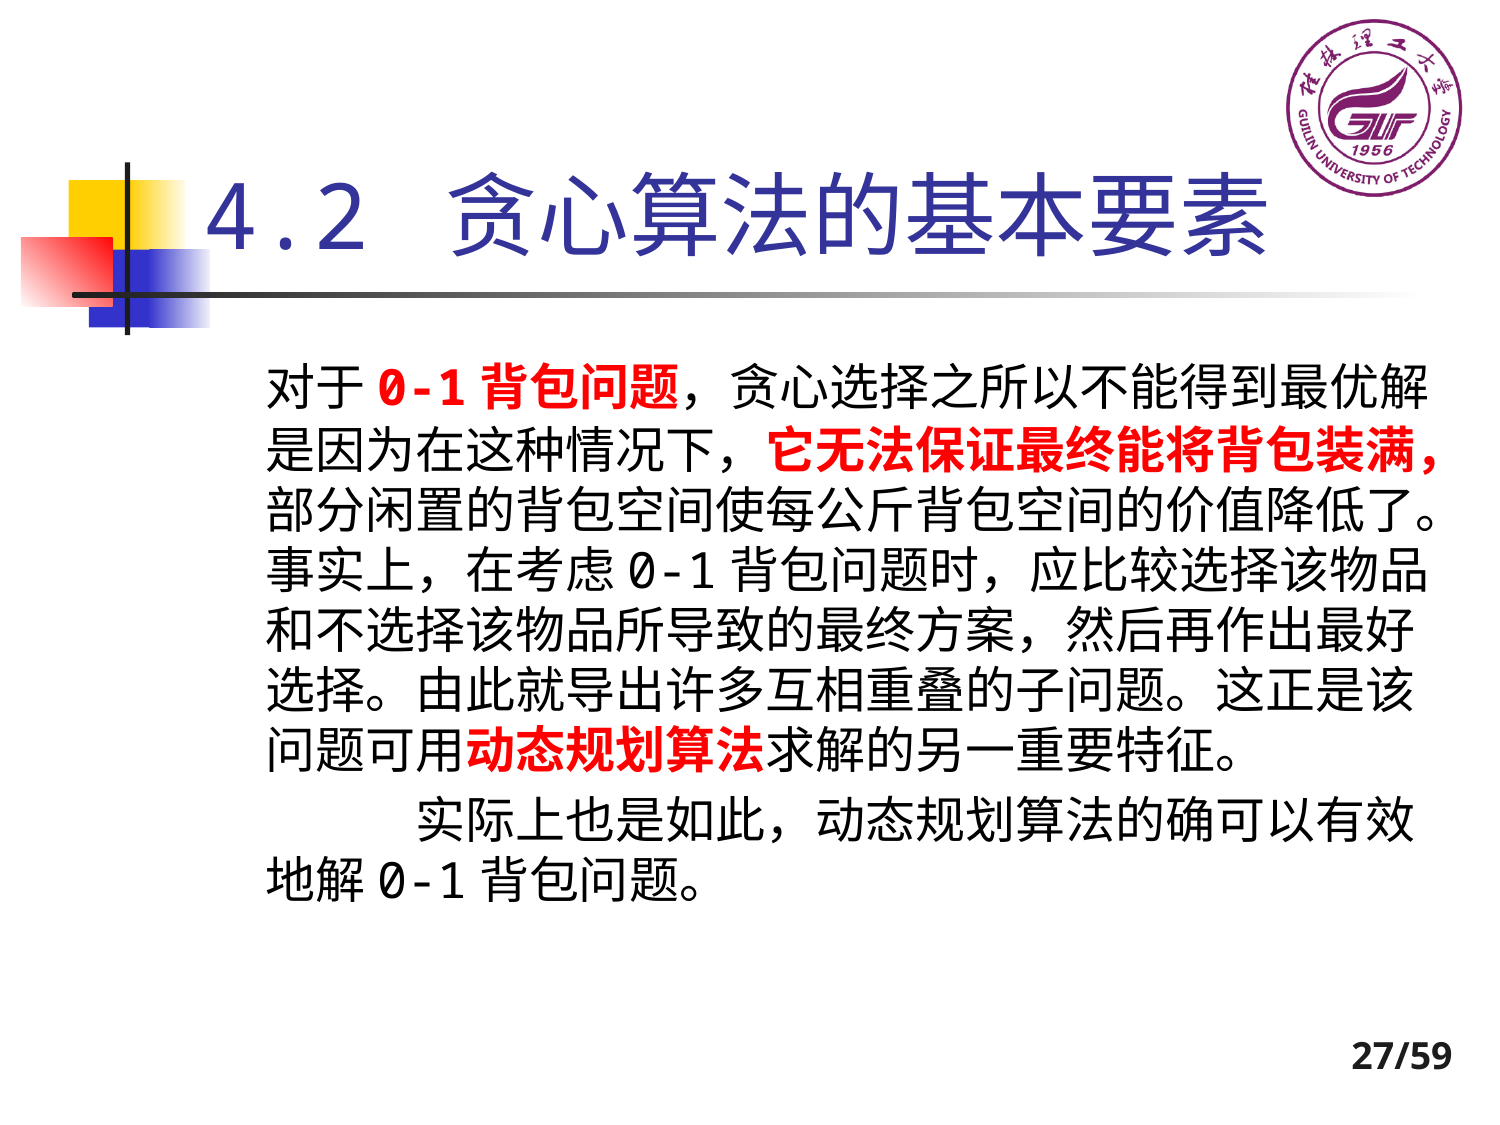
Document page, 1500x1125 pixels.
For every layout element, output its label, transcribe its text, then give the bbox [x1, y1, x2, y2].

title 4.2 贪心算法的基本要素 [188, 35, 1468, 275]
picture [1284, 17, 1464, 35]
list 对于0-1背包问题，贪心选择之所以不能得到最优解是因为在这种情况下，它无法保证最终能将背包装满，部分闲置的背包空间使每公斤背包空间的价值降低了。事实上，在考虑0-1背包问题时，应比较选择该物品和不选择该物品所导致的最终方案，然后再作出最好选择。由此就导出许多互相重叠的子问题。这正是该问题可用动态规划算法求解的另一重要特征。 实际上也是如此，动态规划算法的确可以有效地解0-1背包问题。 [193, 331, 1469, 1006]
slide_number 27/59 [1155, 1024, 1468, 1100]
